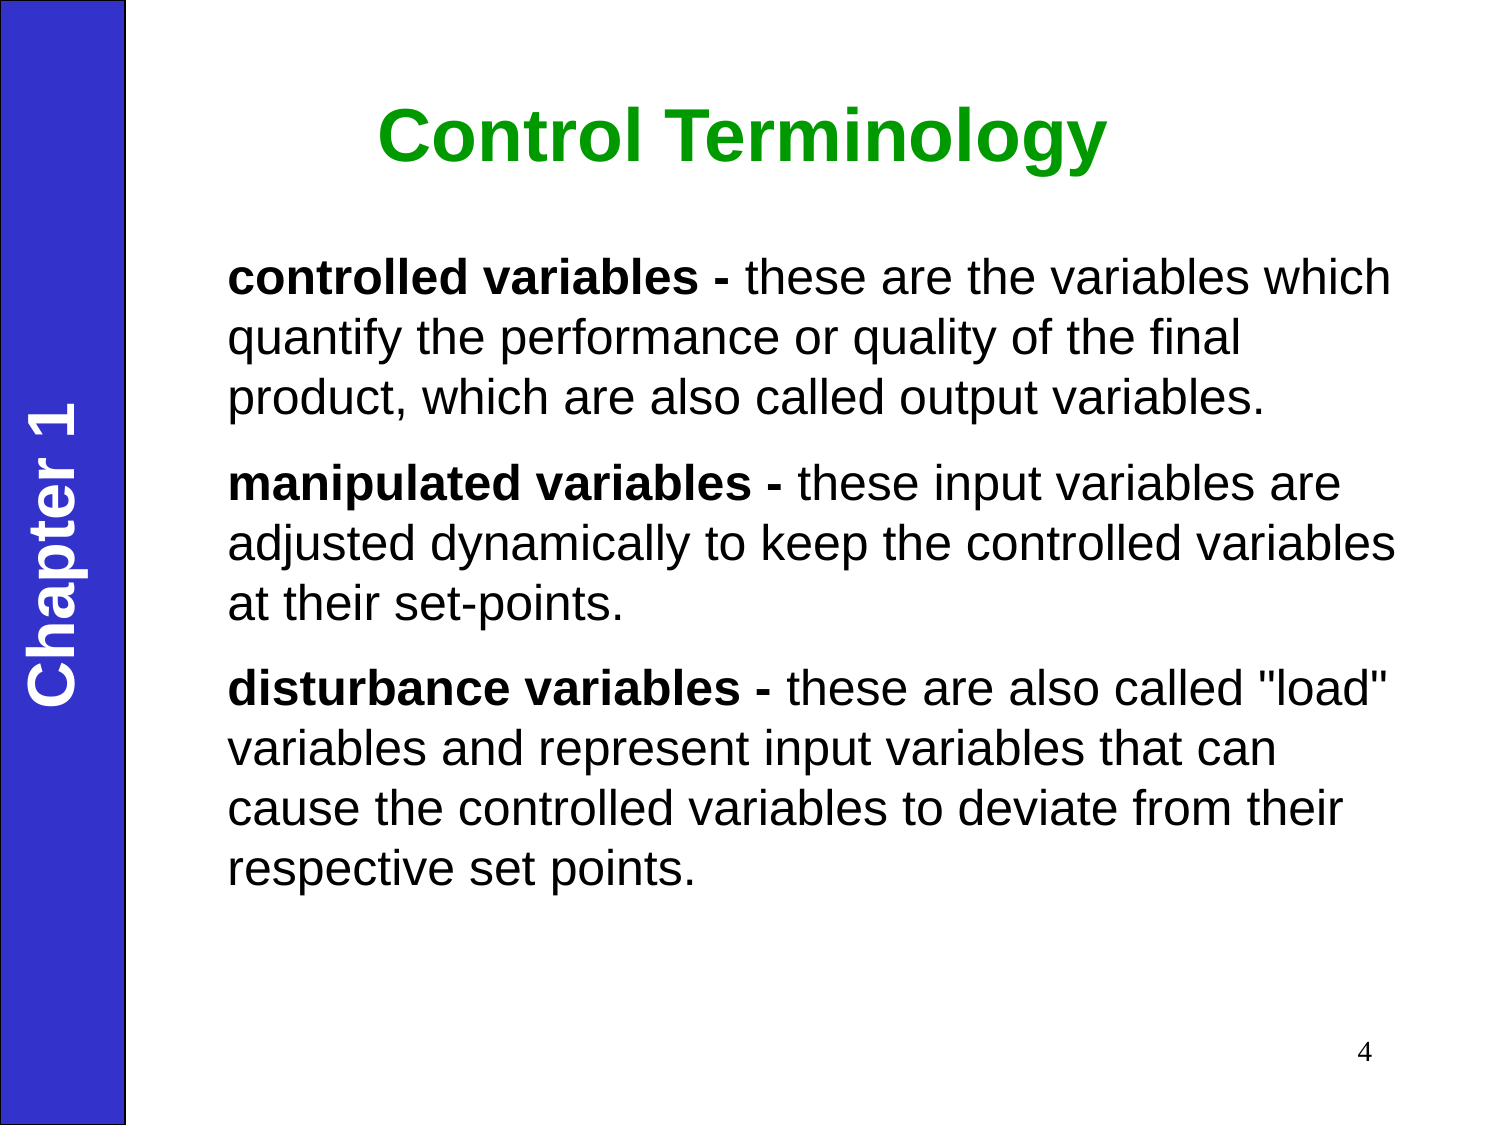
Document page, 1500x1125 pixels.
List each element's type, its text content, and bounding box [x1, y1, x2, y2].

text_box ‹#› [1074, 1024, 1388, 1100]
text_box Chapter 1 [0, 337, 96, 725]
text_box Control Terminology [287, 62, 1225, 188]
text_box controlled variables - these are the variables which quantify the performance or quality of the final product, which are also called output variables. manipulated variables - these input variables are adjusted dynamically to keep the controlled variables at their set-points. disturbance variables - these are also called "load" variables and represent input variables that can cause the controlled variables to deviate from their respective set points. [212, 237, 1438, 912]
text_box [0, 0, 125, 1125]
